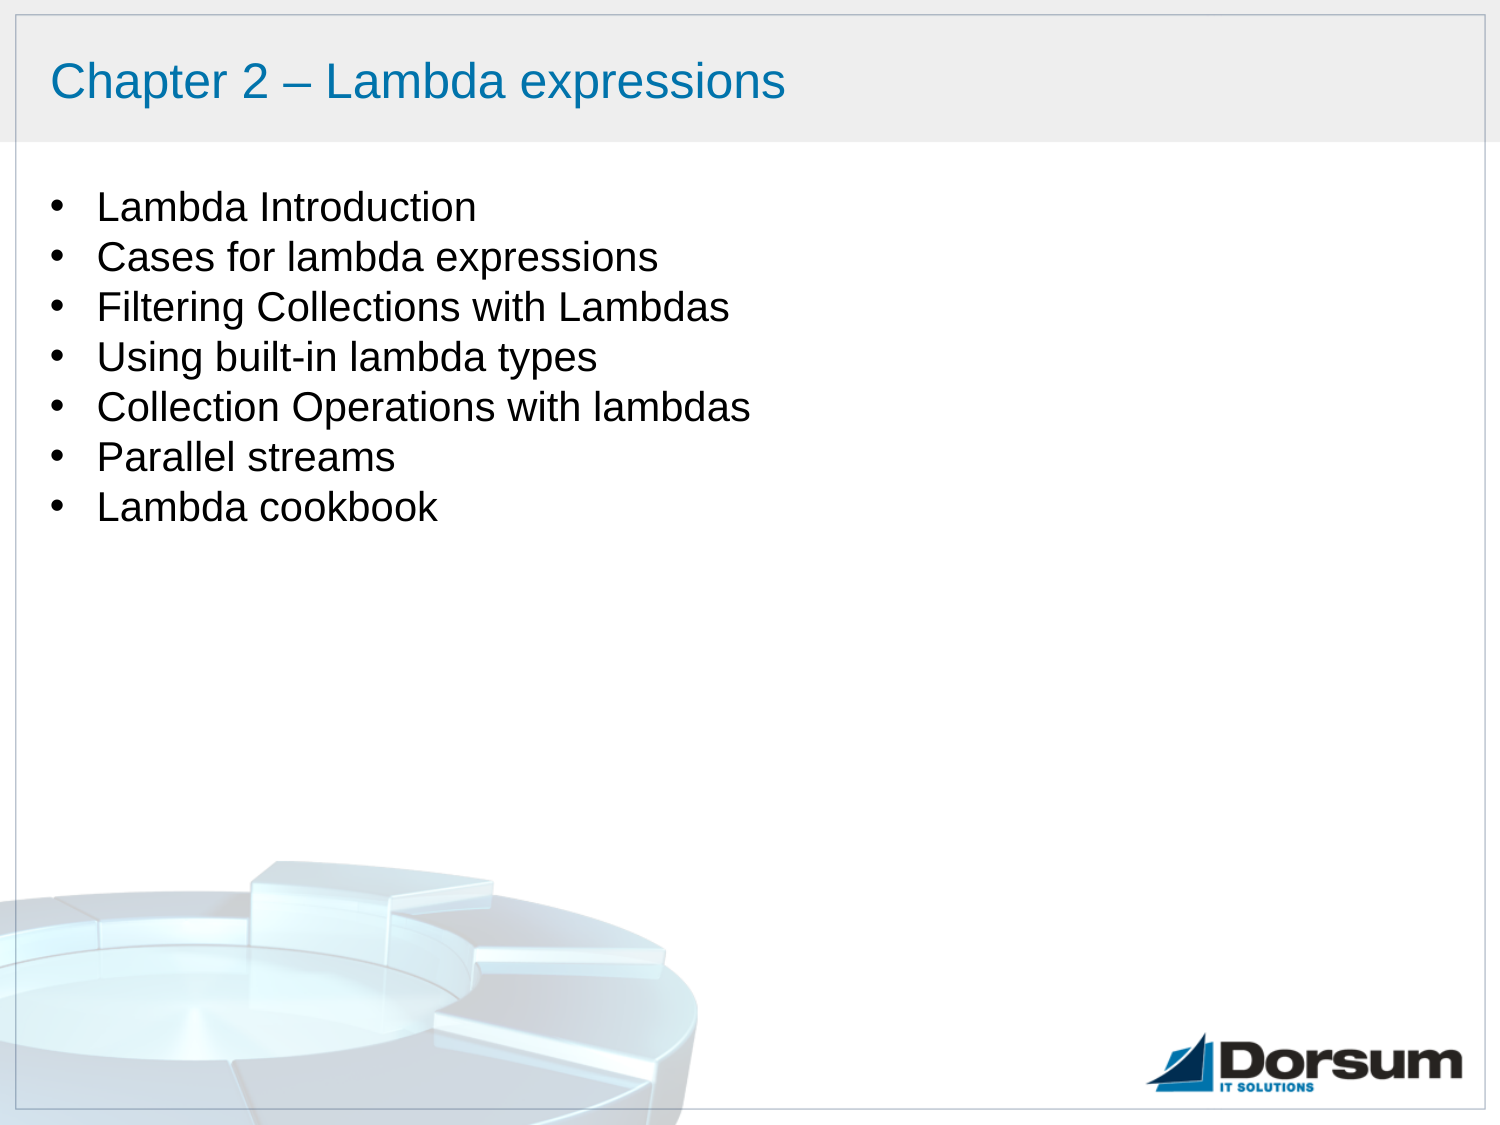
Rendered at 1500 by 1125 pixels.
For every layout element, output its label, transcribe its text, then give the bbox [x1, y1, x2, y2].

picture [0, 0, 1500, 1125]
text_box [37, 588, 1447, 1024]
title Chapter 2 – Lambda expressions [35, 30, 1459, 126]
text_box Lambda Introduction Cases for lambda expressions Filtering Collections with Lambdas Using built-in lambda types Collection Operations with lambdas Parallel streams Lambda cookbook [35, 172, 1471, 588]
